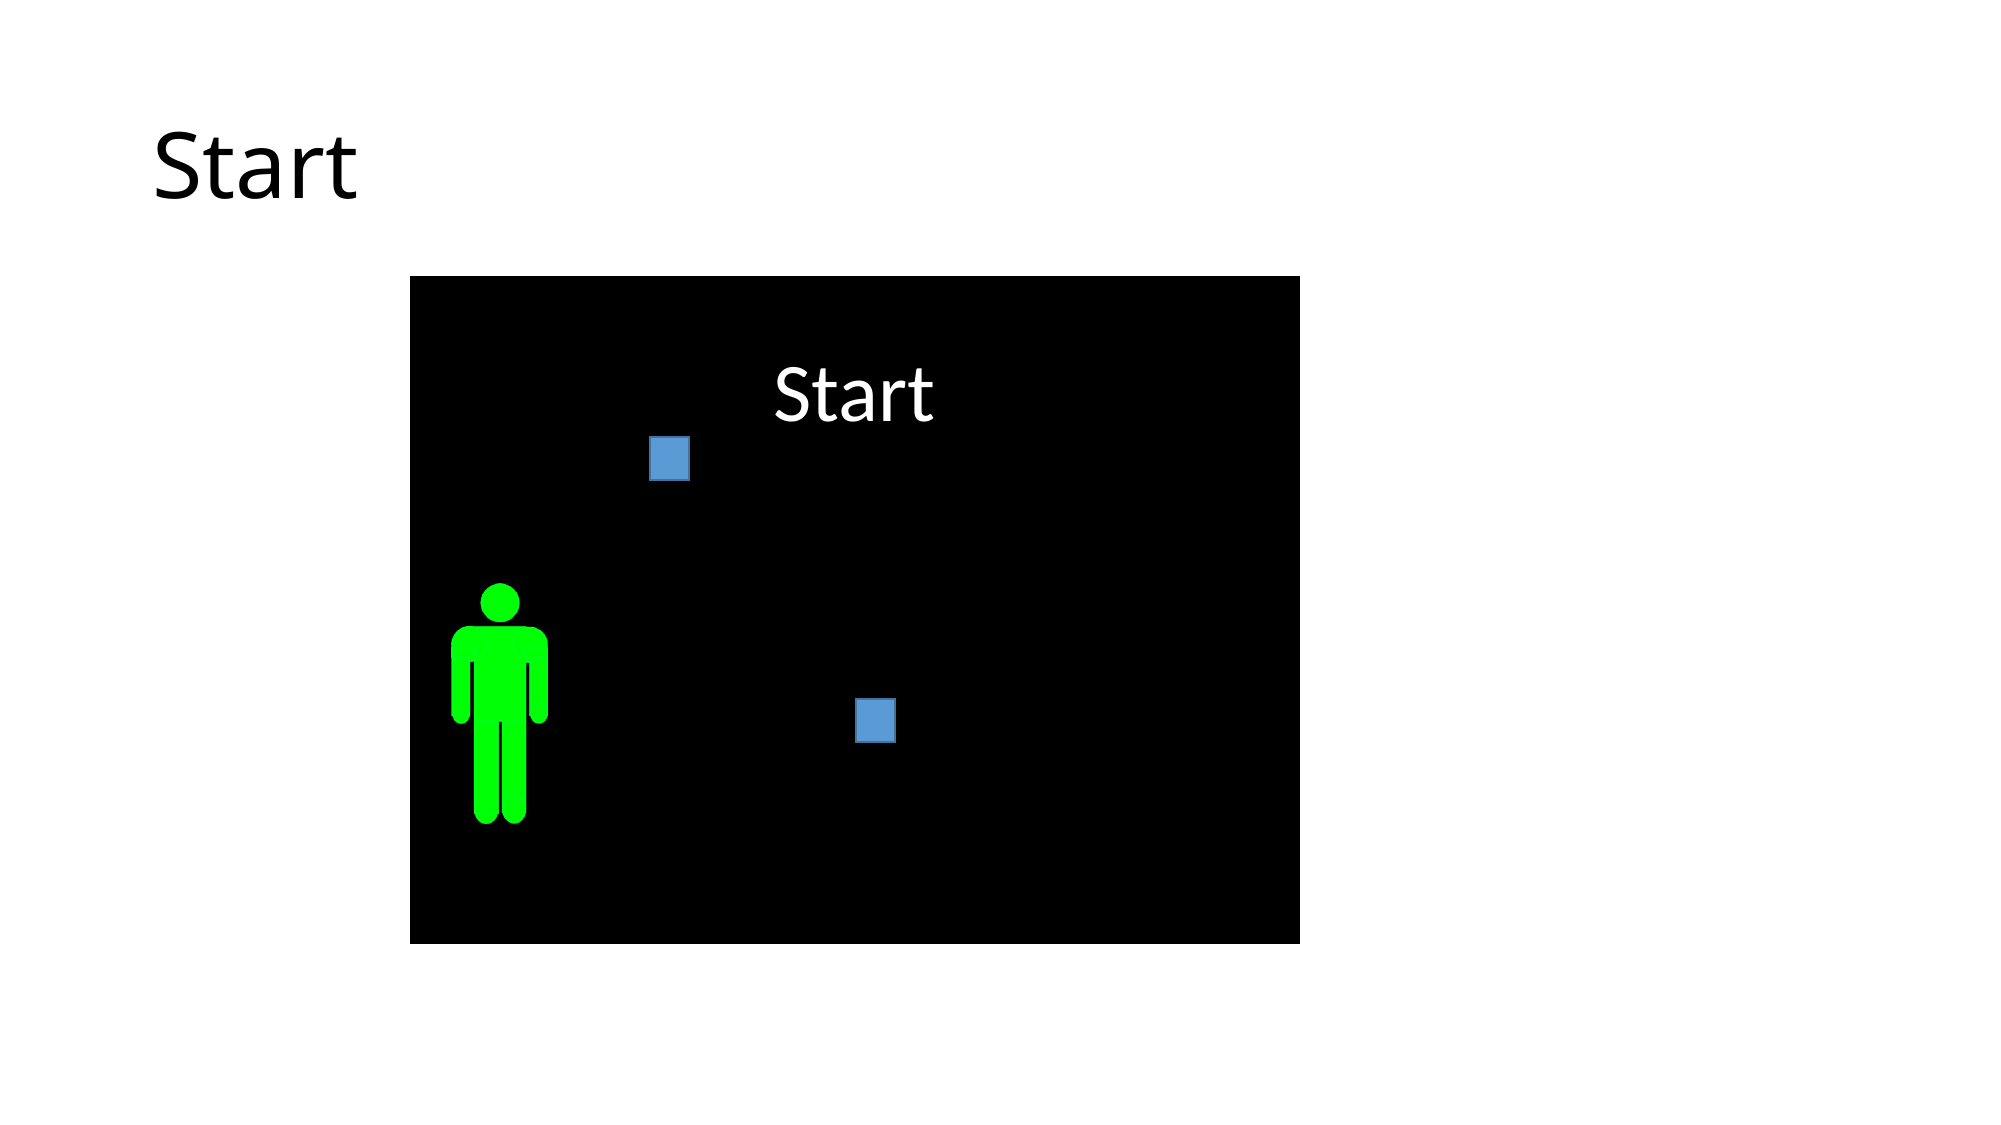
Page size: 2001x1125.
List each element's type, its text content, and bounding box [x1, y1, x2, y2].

text_box [855, 698, 896, 743]
picture [451, 583, 548, 824]
title Start [137, 59, 1863, 278]
text_box Start [410, 276, 1300, 944]
text_box [649, 436, 690, 481]
